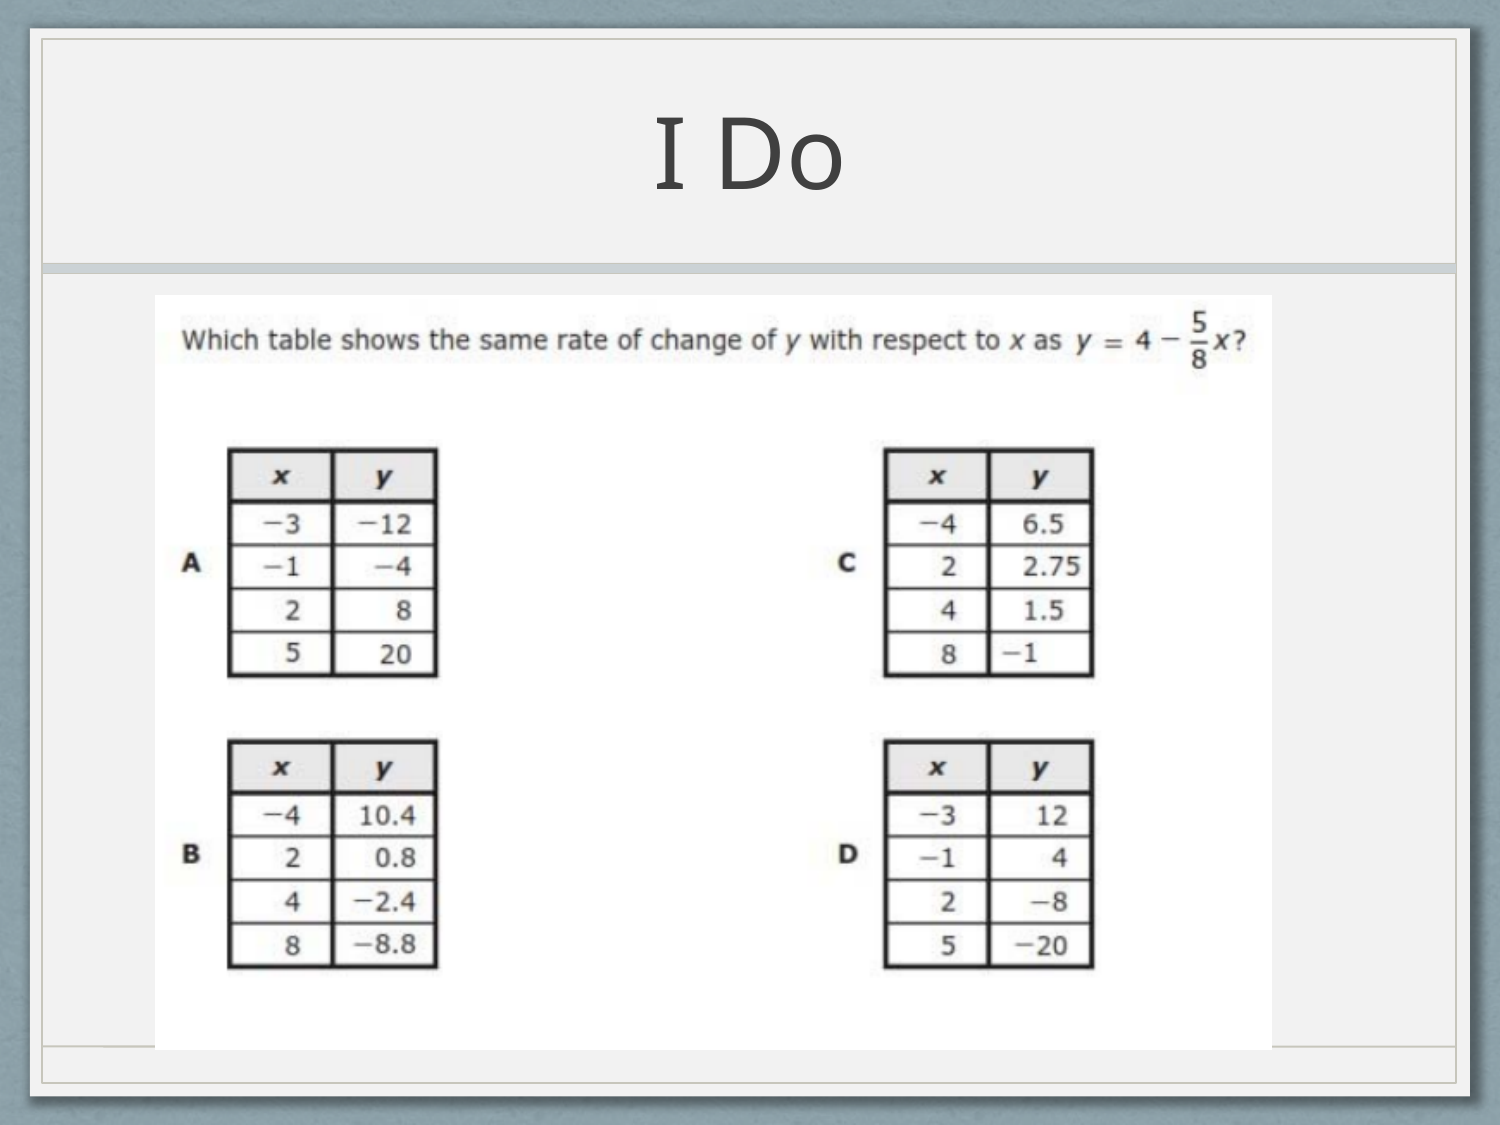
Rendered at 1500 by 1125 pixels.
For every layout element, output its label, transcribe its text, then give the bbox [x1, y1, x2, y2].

title I Do [147, 40, 1353, 260]
picture [155, 294, 1273, 1051]
